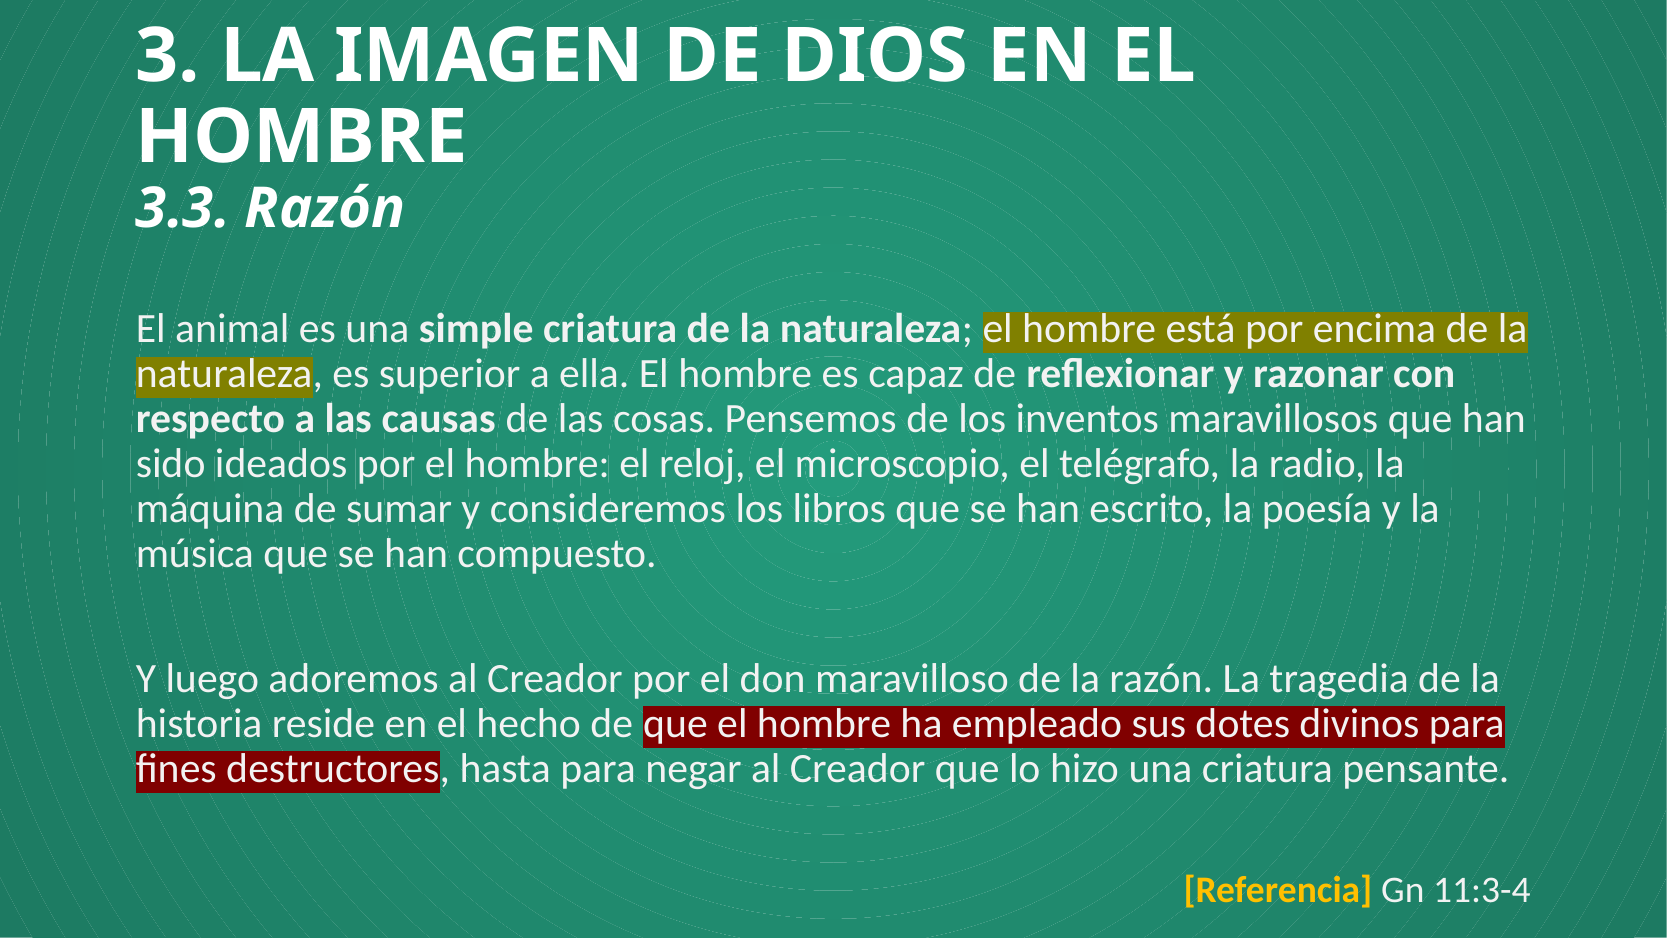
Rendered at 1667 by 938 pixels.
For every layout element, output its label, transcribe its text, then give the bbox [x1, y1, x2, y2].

title 3. LA IMAGEN DE DIOS EN EL HOMBRE 3.3. Razón [120, 7, 1546, 248]
text_box [Referencia] Gn 11:3-4 [120, 849, 1546, 930]
list El animal es una simple criatura de la naturaleza; el hombre está por encima de la naturaleza, es superior a ella. El hombre es capaz de reflexionar y razonar con respecto a las causas de las cosas. Pensemos de los inventos maravillosos que han sido ideados por el hombre: el reloj, el microscopio, el telégrafo, la radio, la máquina de sumar y consideremos los libros que se han escrito, la poesía y la música que se han compuesto. Y luego adoremos al Creador por el don maravilloso de la razón. La tragedia de la historia reside en el hecho de que el hombre ha empleado sus dotes divinos para fines destructores, hasta para negar al Creador que lo hizo una criatura pensante. [120, 248, 1546, 849]
